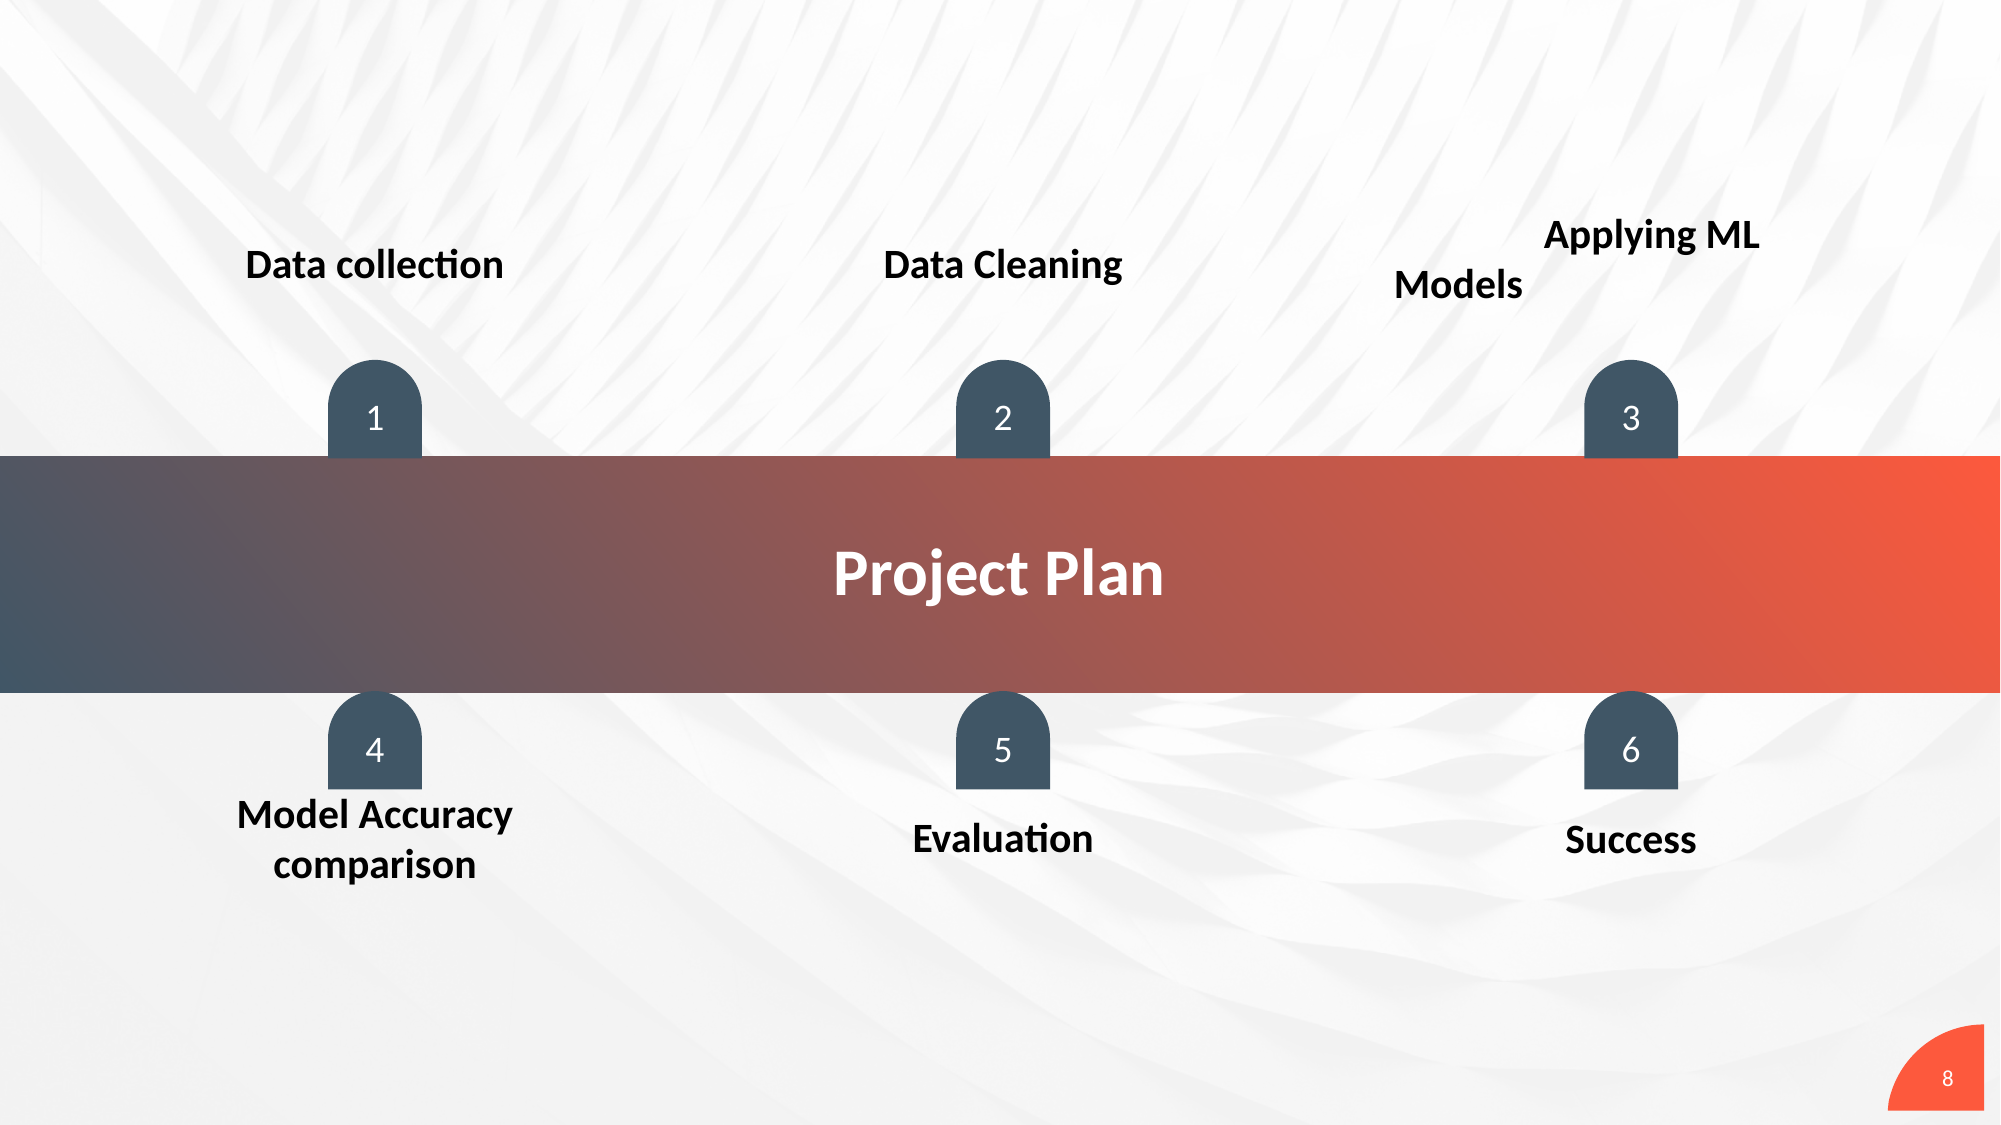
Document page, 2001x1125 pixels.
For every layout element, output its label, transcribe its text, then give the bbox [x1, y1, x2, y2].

text_box 4 [328, 691, 422, 790]
text_box 1 [328, 359, 422, 459]
text_box [0, 456, 2000, 693]
text_box 3 [1584, 359, 1679, 459]
slide_number ‹#› [1915, 1047, 1981, 1108]
text_box 2 [956, 359, 1051, 459]
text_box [137, 230, 1869, 288]
text_box 5 [956, 691, 1051, 790]
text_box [137, 810, 1869, 862]
text_box 6 [1584, 691, 1679, 790]
title Project Plan [99, 501, 1901, 648]
